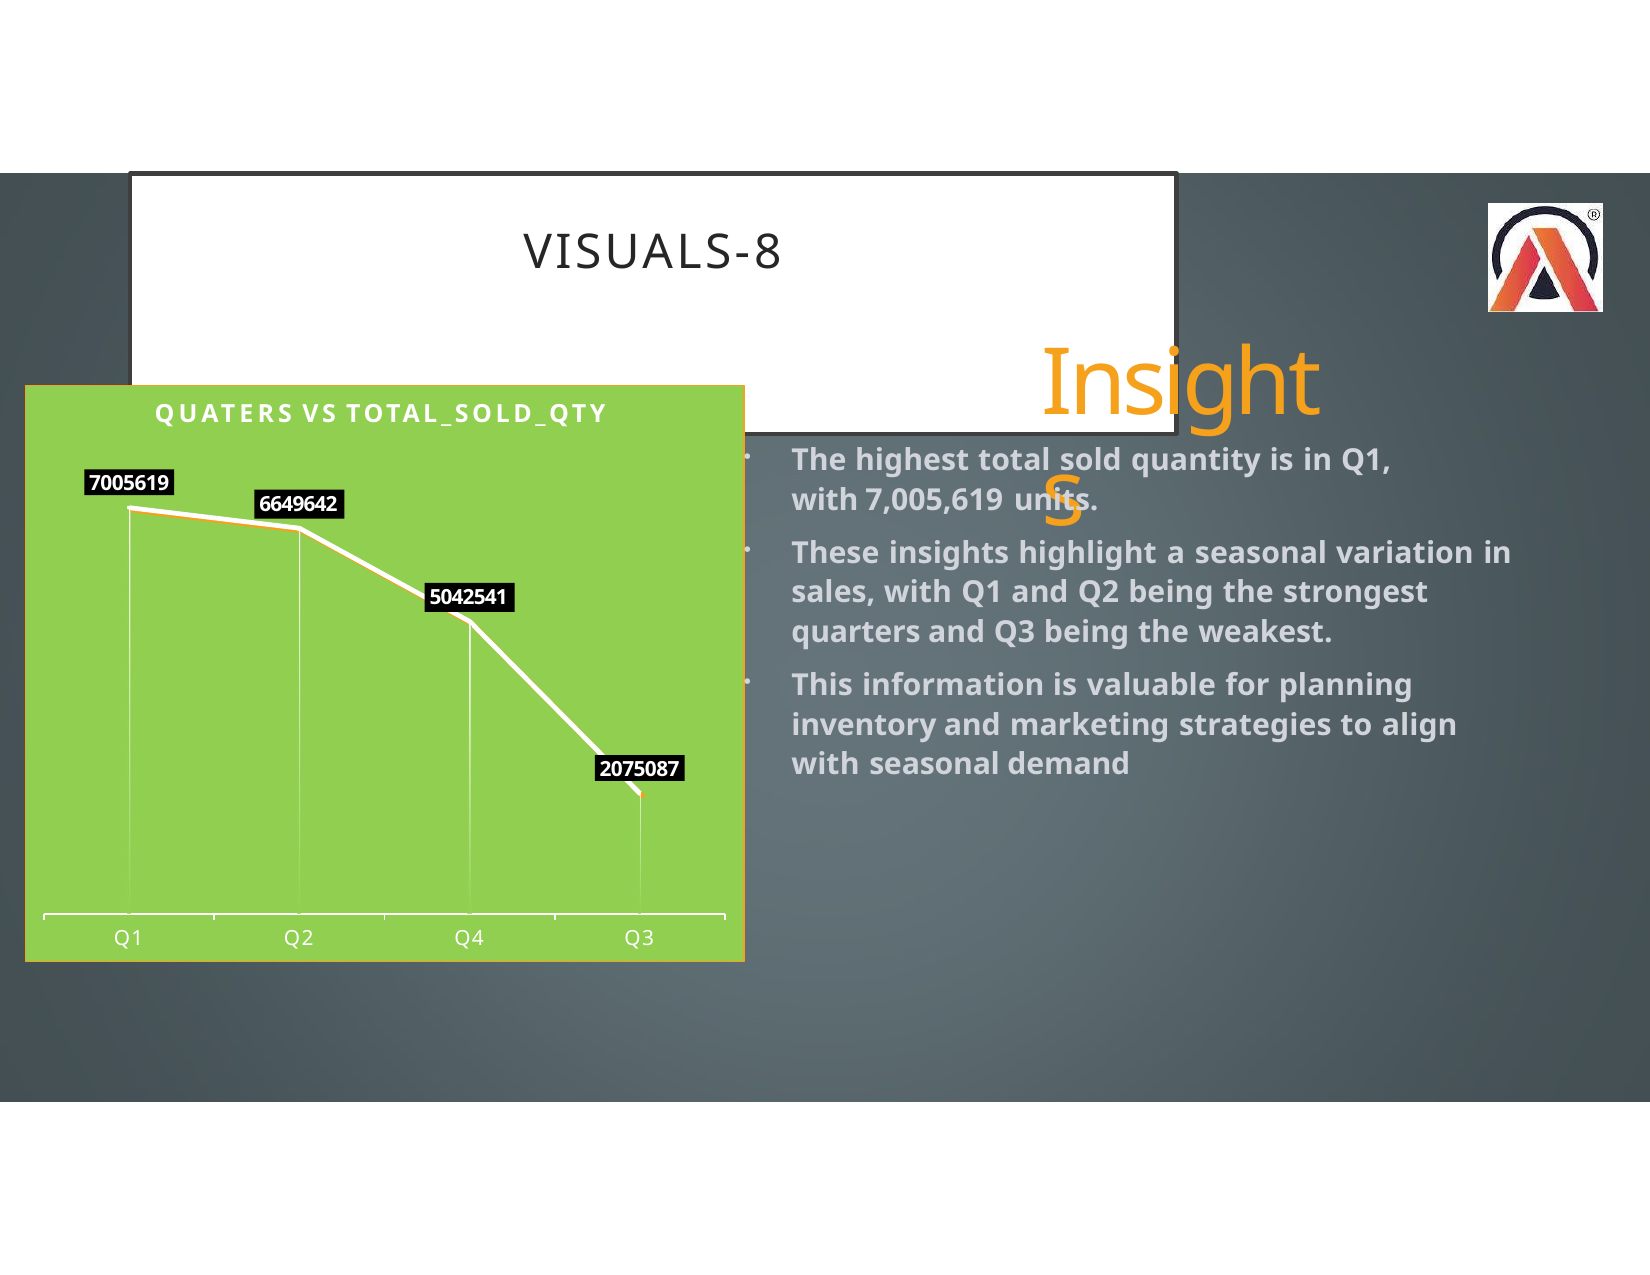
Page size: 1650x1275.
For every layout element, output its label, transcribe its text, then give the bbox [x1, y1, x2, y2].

text_box Insights [1039, 319, 1323, 435]
title VISUALS-8 [130, 173, 1177, 434]
picture [0, 173, 1650, 1102]
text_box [25, 385, 745, 962]
text_box The highest total sold quantity is in Q1, with 7,005,619 units. These insights highlight a seasonal variation in sales, with Q1 and Q2 being the strongest quarters and Q3 being the weakest. This information is valuable for planning inventory and marketing strategies to align with seasonal demand [748, 435, 1534, 781]
